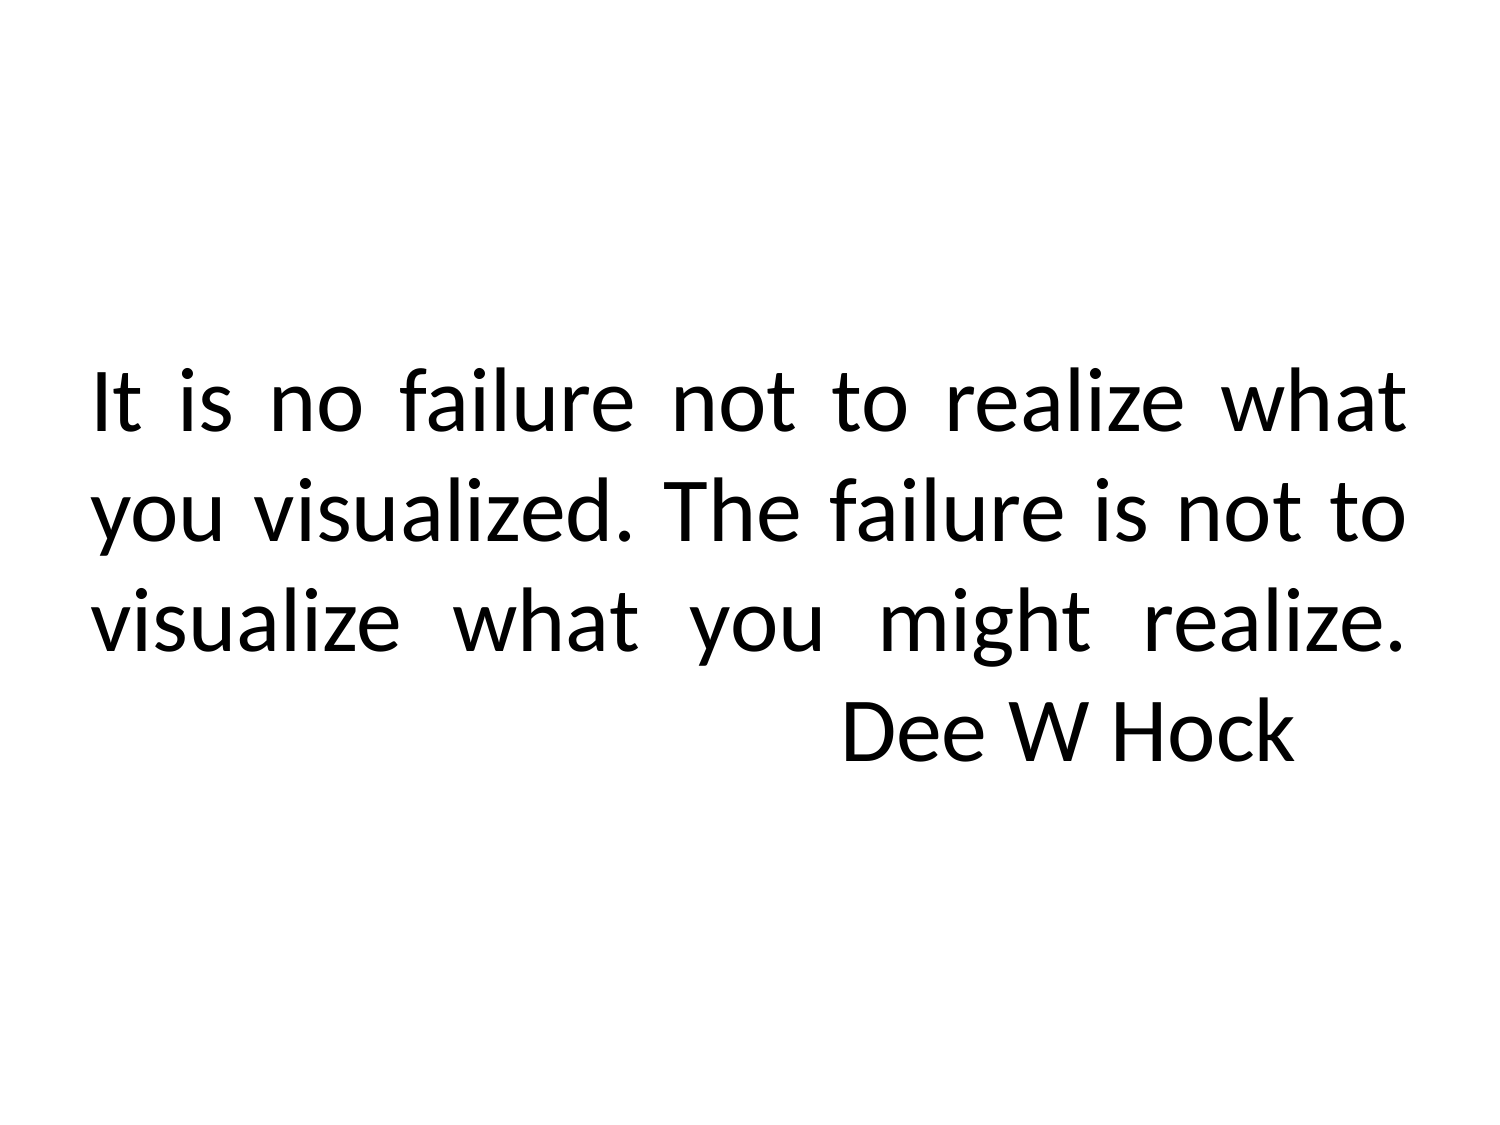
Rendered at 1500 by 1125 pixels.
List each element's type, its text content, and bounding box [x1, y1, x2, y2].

title It is no failure not to realize what you visualized. The failure is not to visualize what you might realize. Dee W Hock [75, 45, 1425, 1075]
